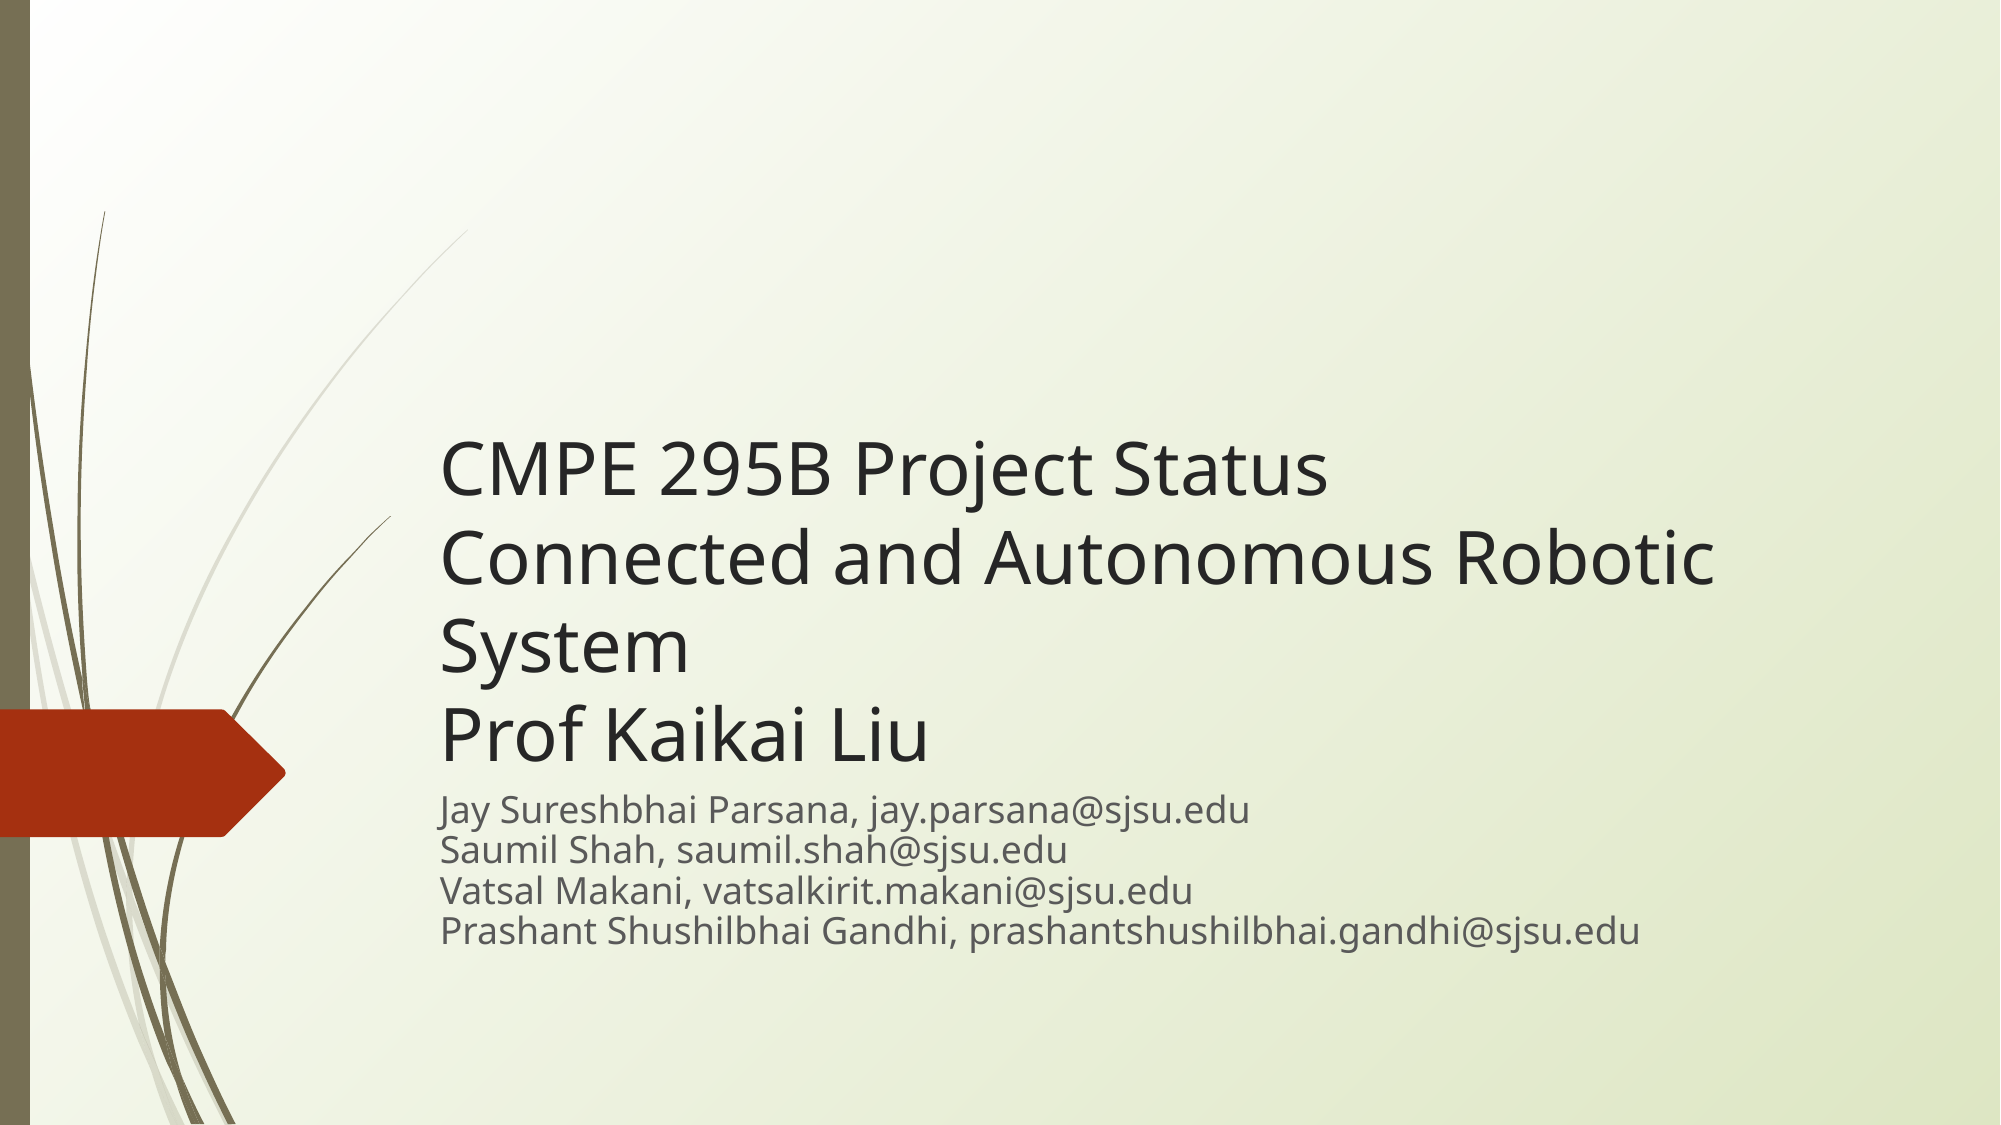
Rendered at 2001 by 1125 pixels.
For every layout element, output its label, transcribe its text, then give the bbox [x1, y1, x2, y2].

title CMPE 295B Project Status Connected and Autonomous Robotic System Prof Kaikai Liu [424, 412, 1888, 783]
subtitle Jay Sureshbhai Parsana, jay.parsana@sjsu.edu Saumil Shah, saumil.shah@sjsu.edu Vatsal Makani, vatsalkirit.makani@sjsu.edu Prashant Shushilbhai Gandhi, prashantshushilbhai.gandhi@sjsu.edu [424, 783, 1888, 969]
